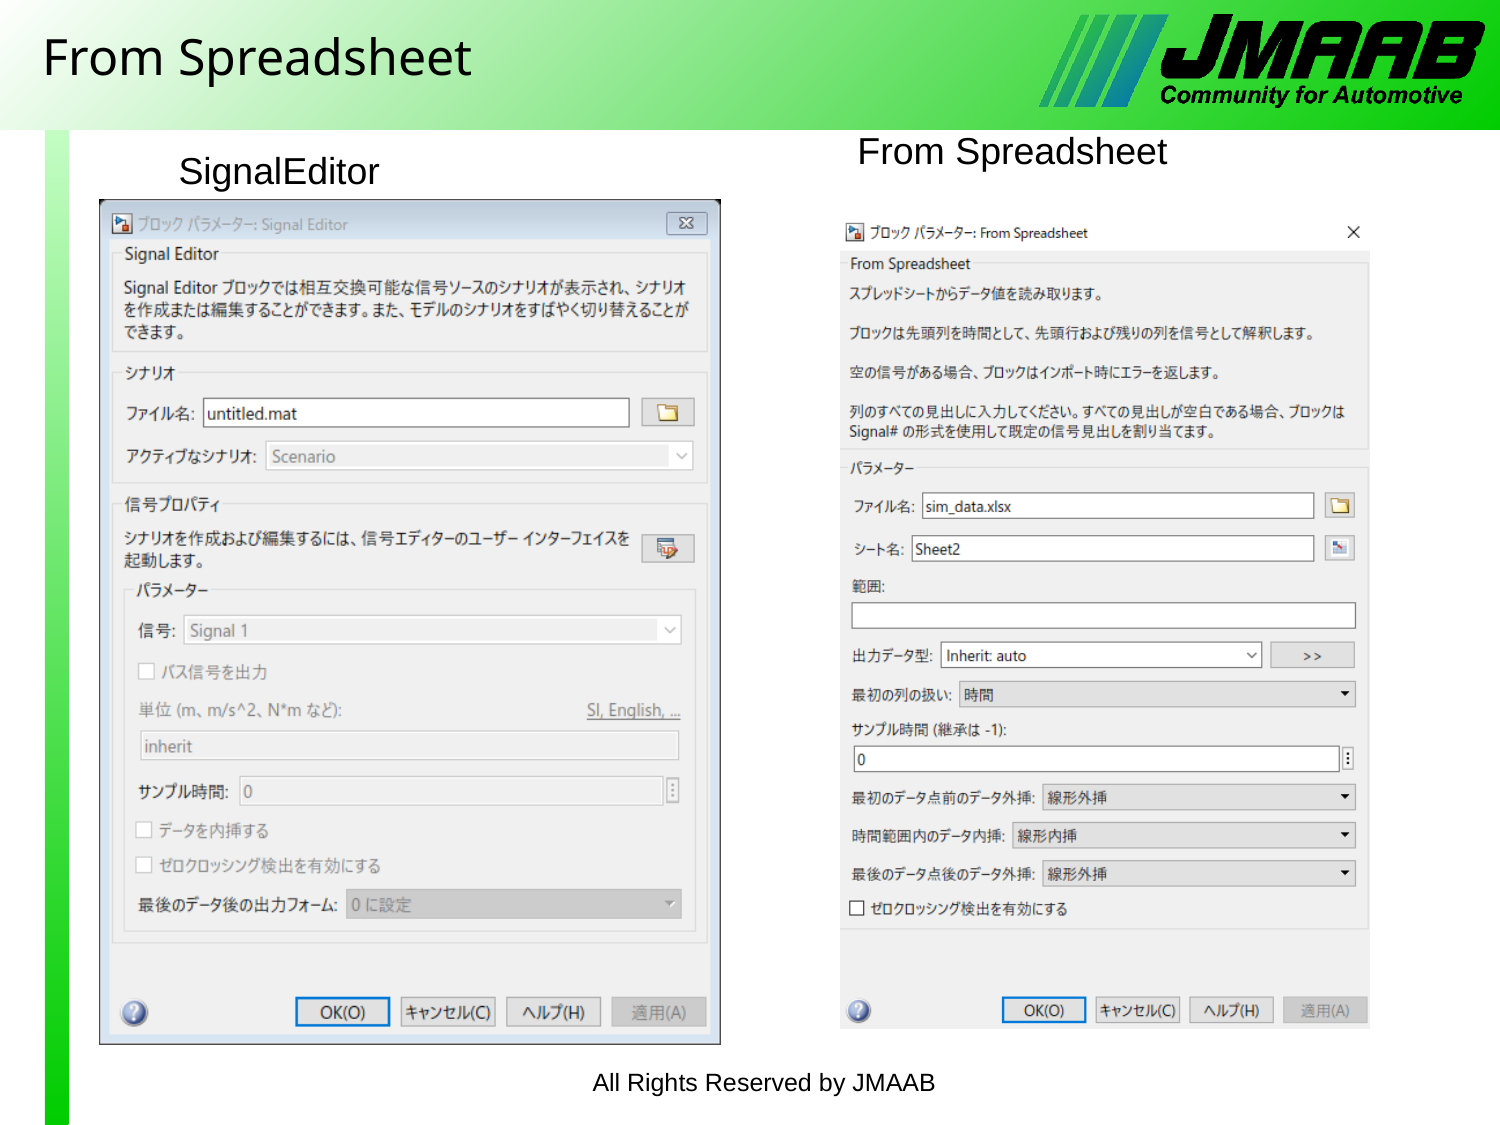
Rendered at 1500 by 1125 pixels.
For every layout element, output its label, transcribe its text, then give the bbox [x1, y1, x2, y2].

picture [99, 199, 721, 1046]
text_box SignalEditor [163, 139, 406, 198]
picture [1036, 11, 1486, 109]
title From Spreadsheet [27, 21, 1057, 91]
text_box From Spreadsheet [842, 119, 1183, 180]
picture [840, 216, 1371, 1029]
